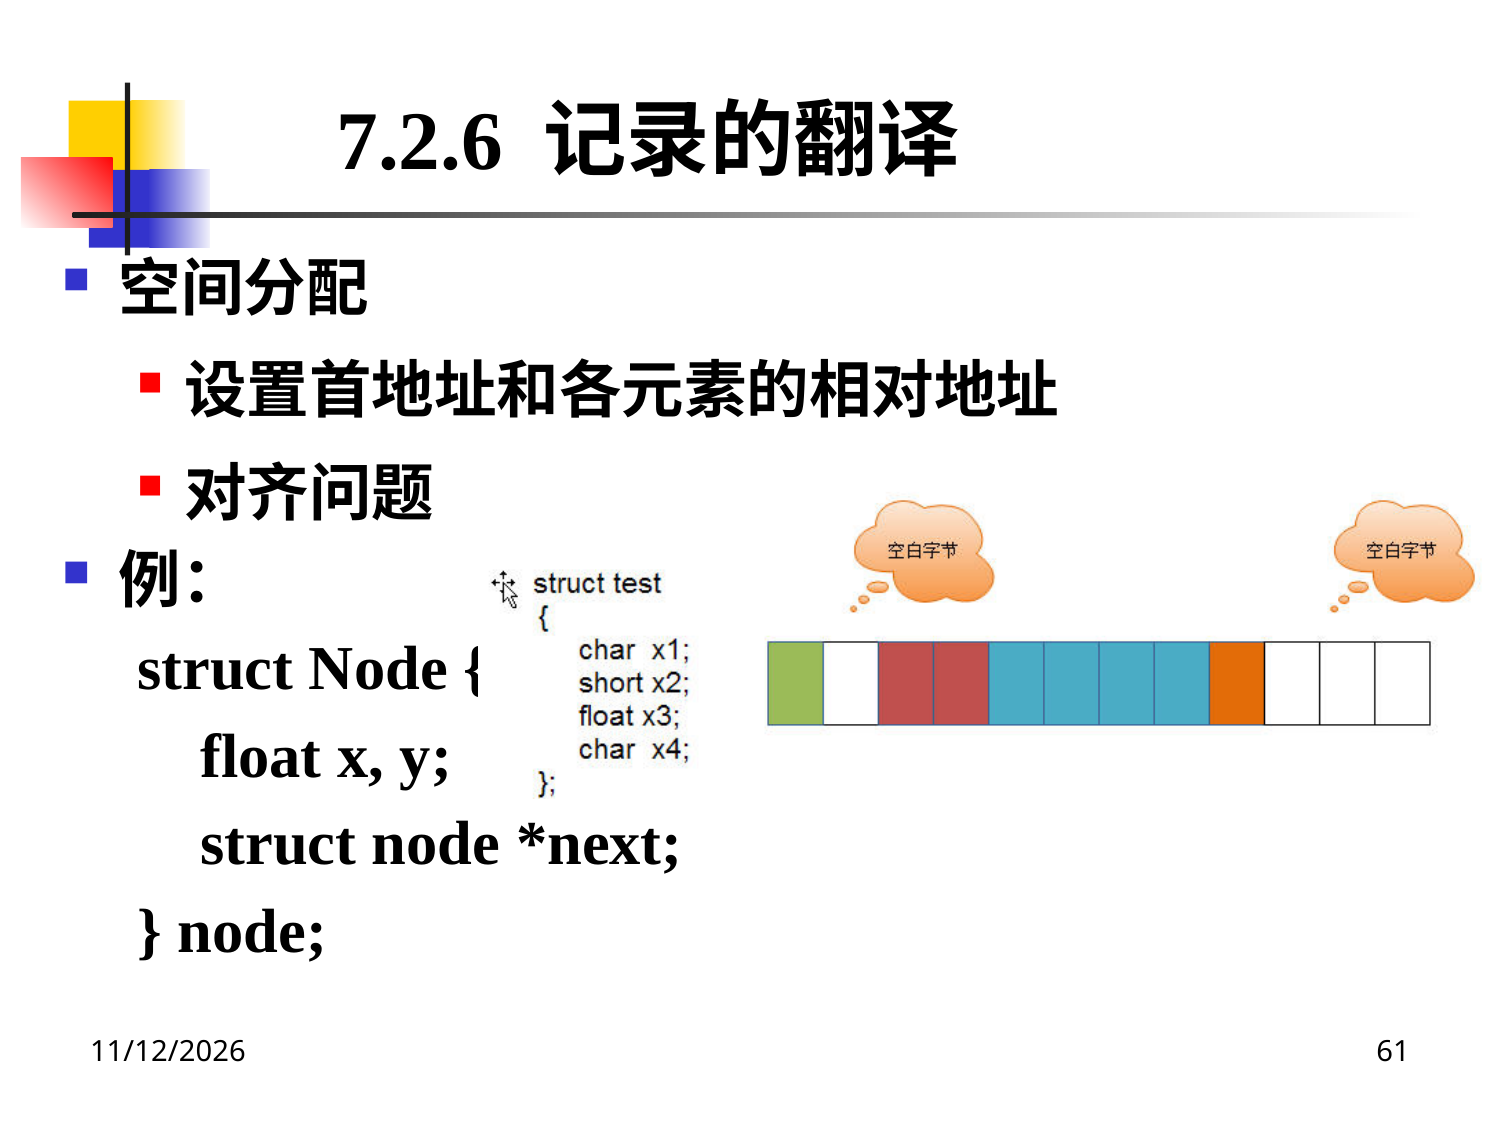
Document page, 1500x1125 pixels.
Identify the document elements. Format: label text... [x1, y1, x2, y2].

slide_number 61 [1074, 1024, 1425, 1103]
title 7.2.6 记录的翻译 [321, 75, 1140, 197]
picture [478, 437, 1487, 799]
list 空间分配 设置首地址和各元素的相对地址 对齐问题 例： struct Node { float x, y; struct node *next; } node; [47, 225, 1105, 988]
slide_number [75, 1024, 425, 1103]
